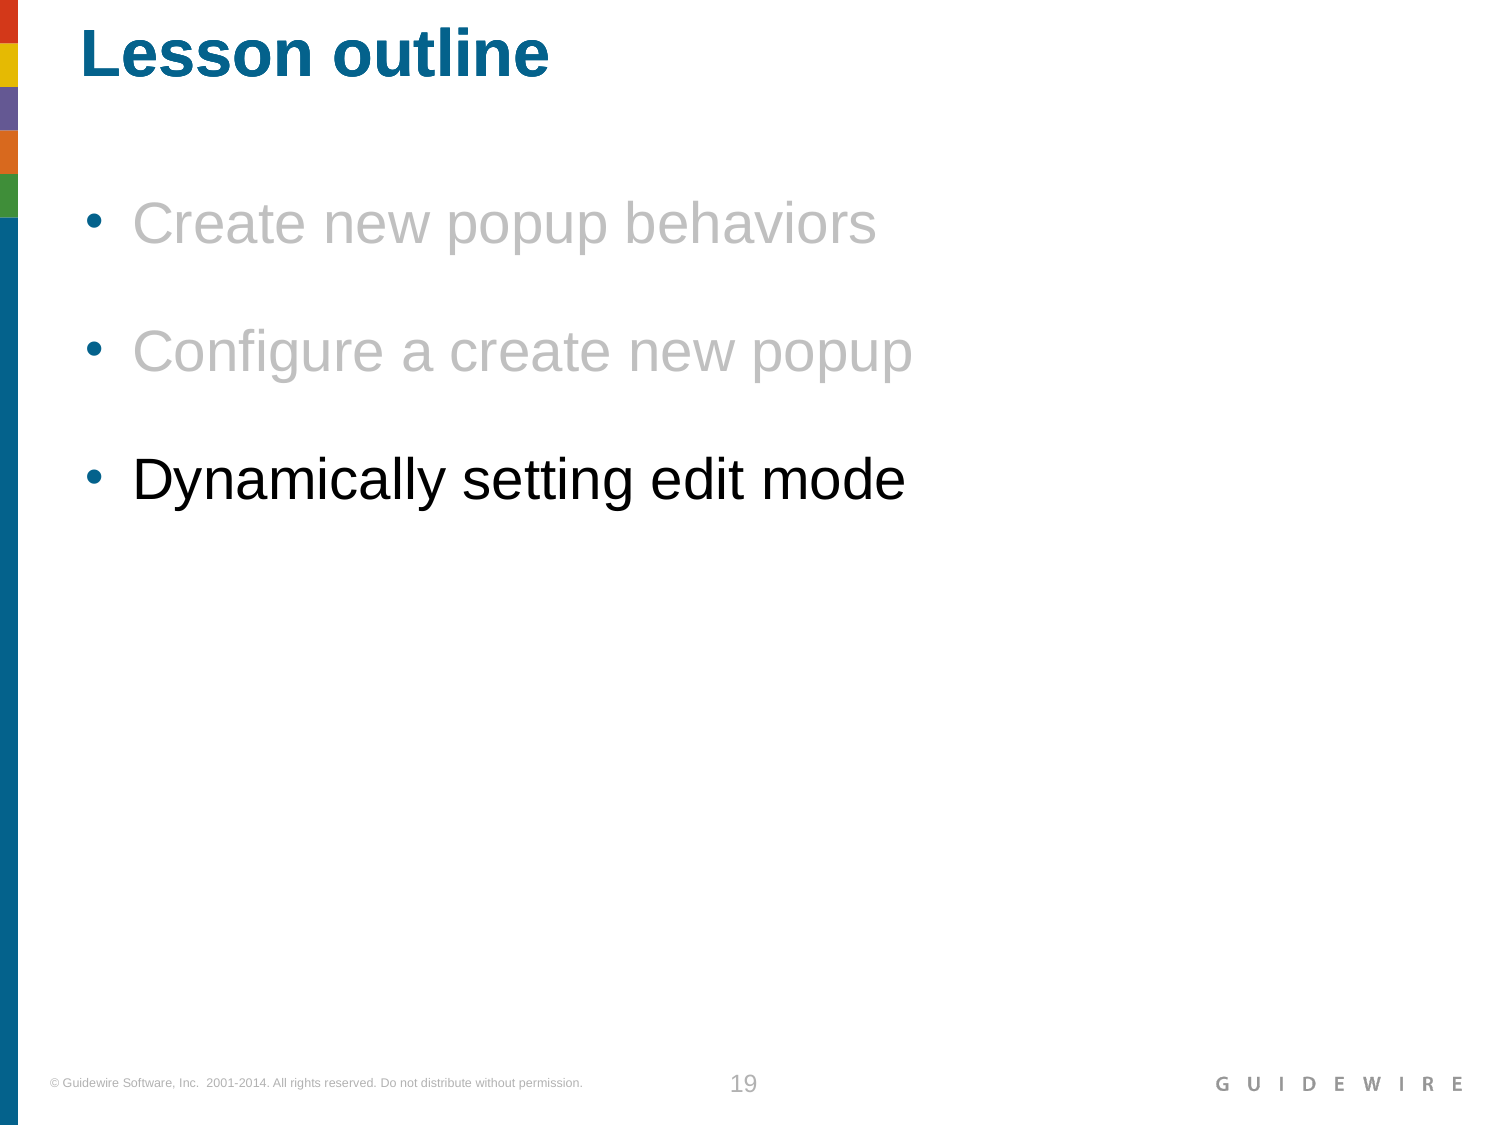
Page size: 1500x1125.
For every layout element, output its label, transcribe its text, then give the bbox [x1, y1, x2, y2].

picture [1215, 1073, 1480, 1096]
list Create new popup behaviors Configure a create new popup Dynamically setting edit mode [85, 149, 1450, 1050]
